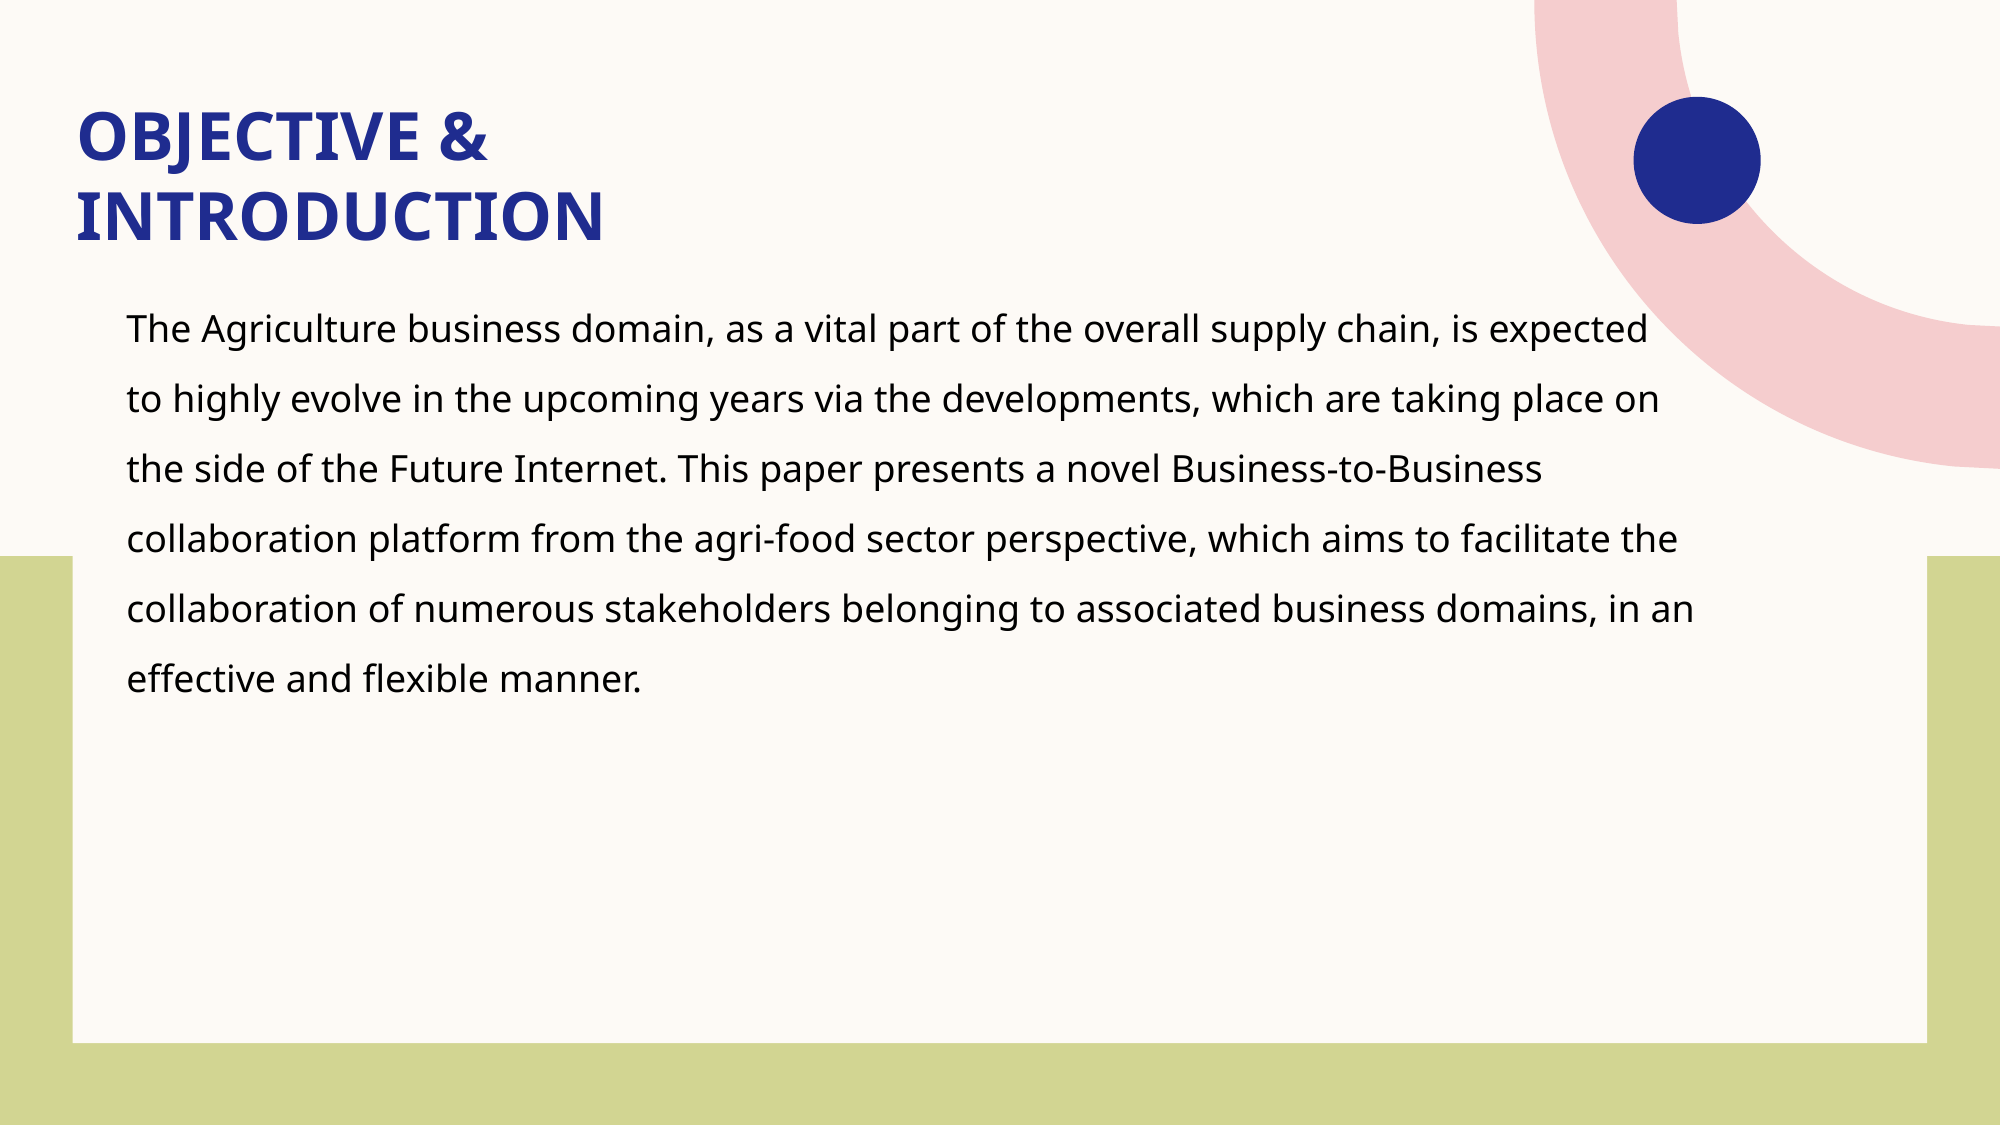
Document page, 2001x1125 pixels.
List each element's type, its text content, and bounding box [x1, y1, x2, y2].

text_box The Agriculture business domain, as a vital part of the overall supply chain, is expected to highly evolve in the upcoming years via the developments, which are taking place on the side of the Future Internet. This paper presents a novel Business-to-Business collaboration platform from the agri-food sector perspective, which aims to facilitate the collaboration of numerous stakeholders belonging to associated business domains, in an effective and flexible manner. [111, 297, 1883, 753]
title Objective & introduction [61, 50, 872, 298]
